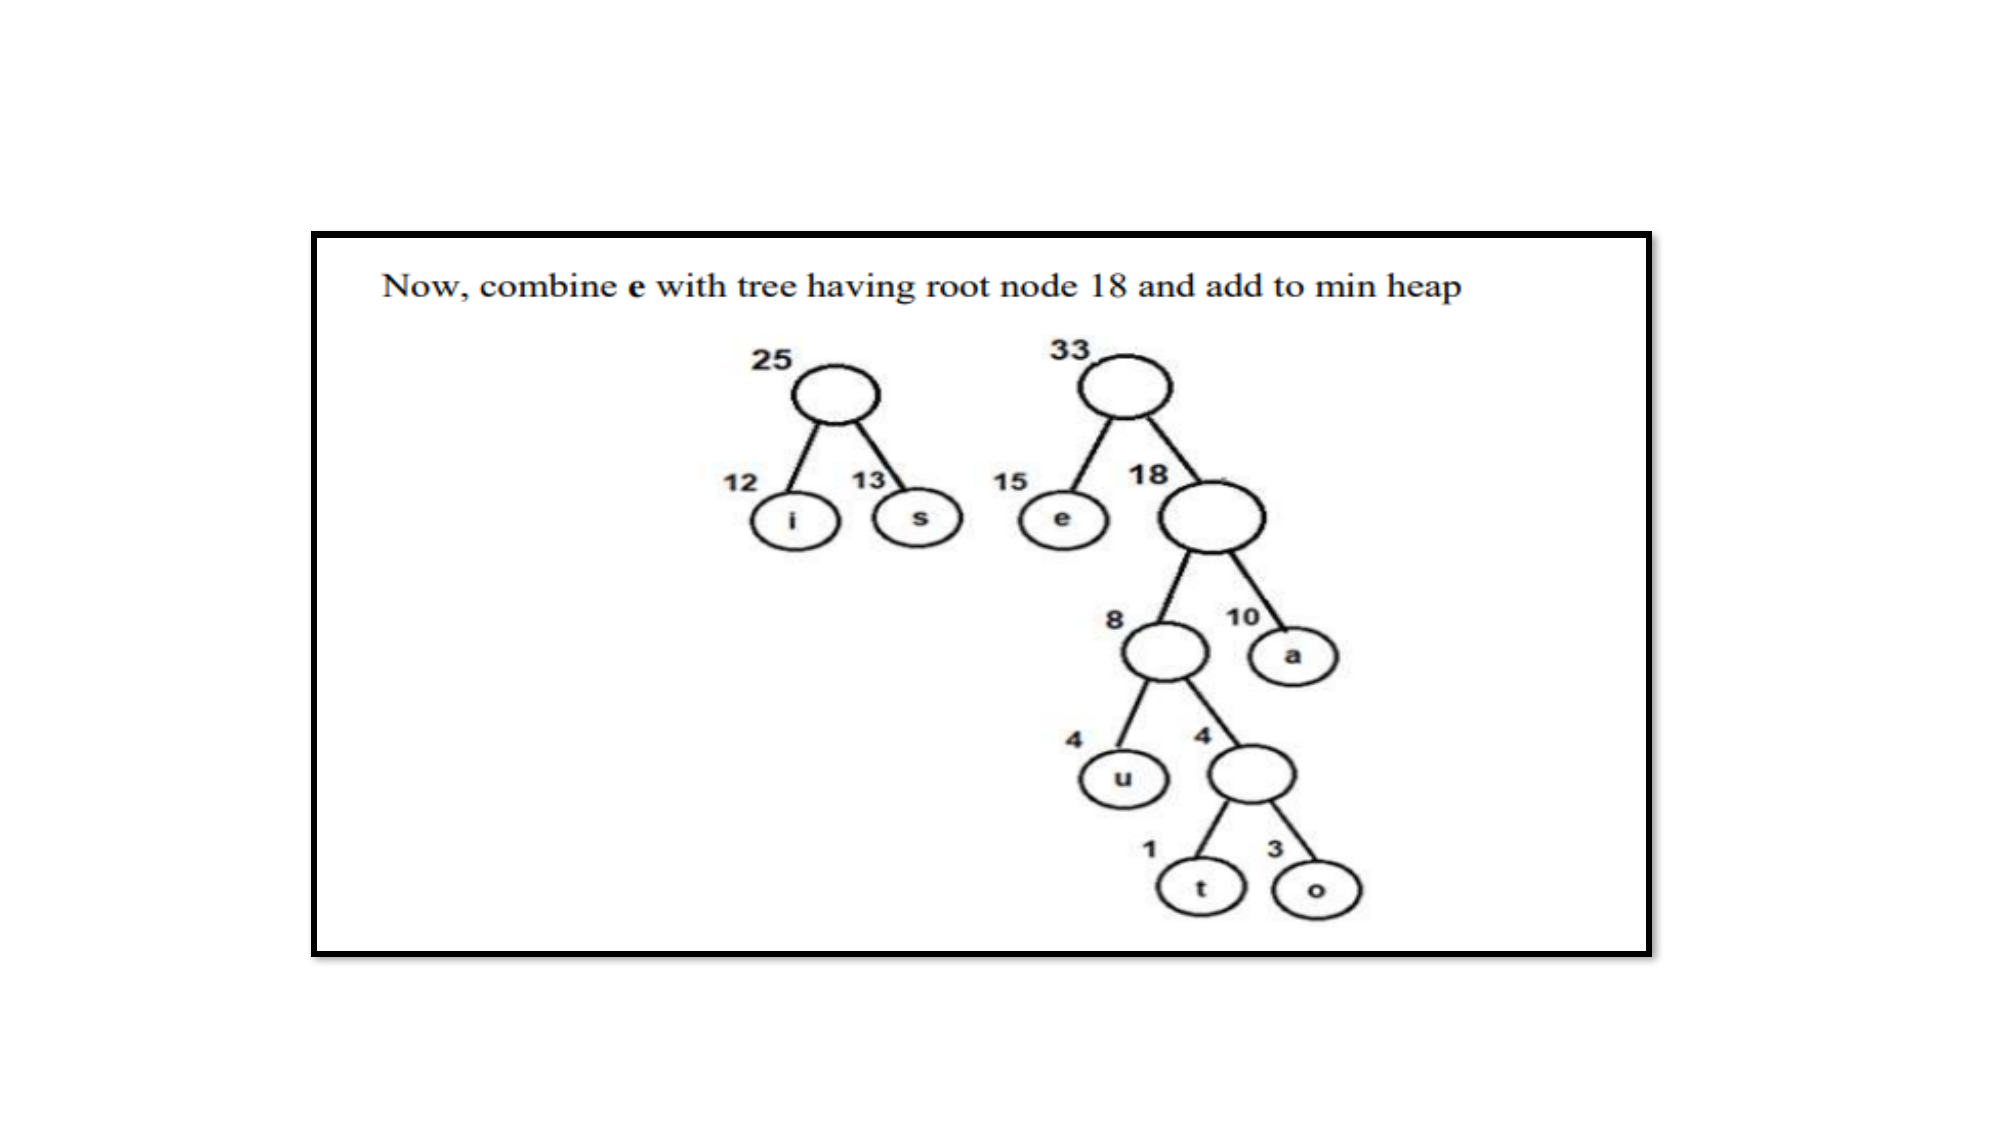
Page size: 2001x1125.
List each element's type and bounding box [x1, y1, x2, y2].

picture [316, 237, 1646, 951]
